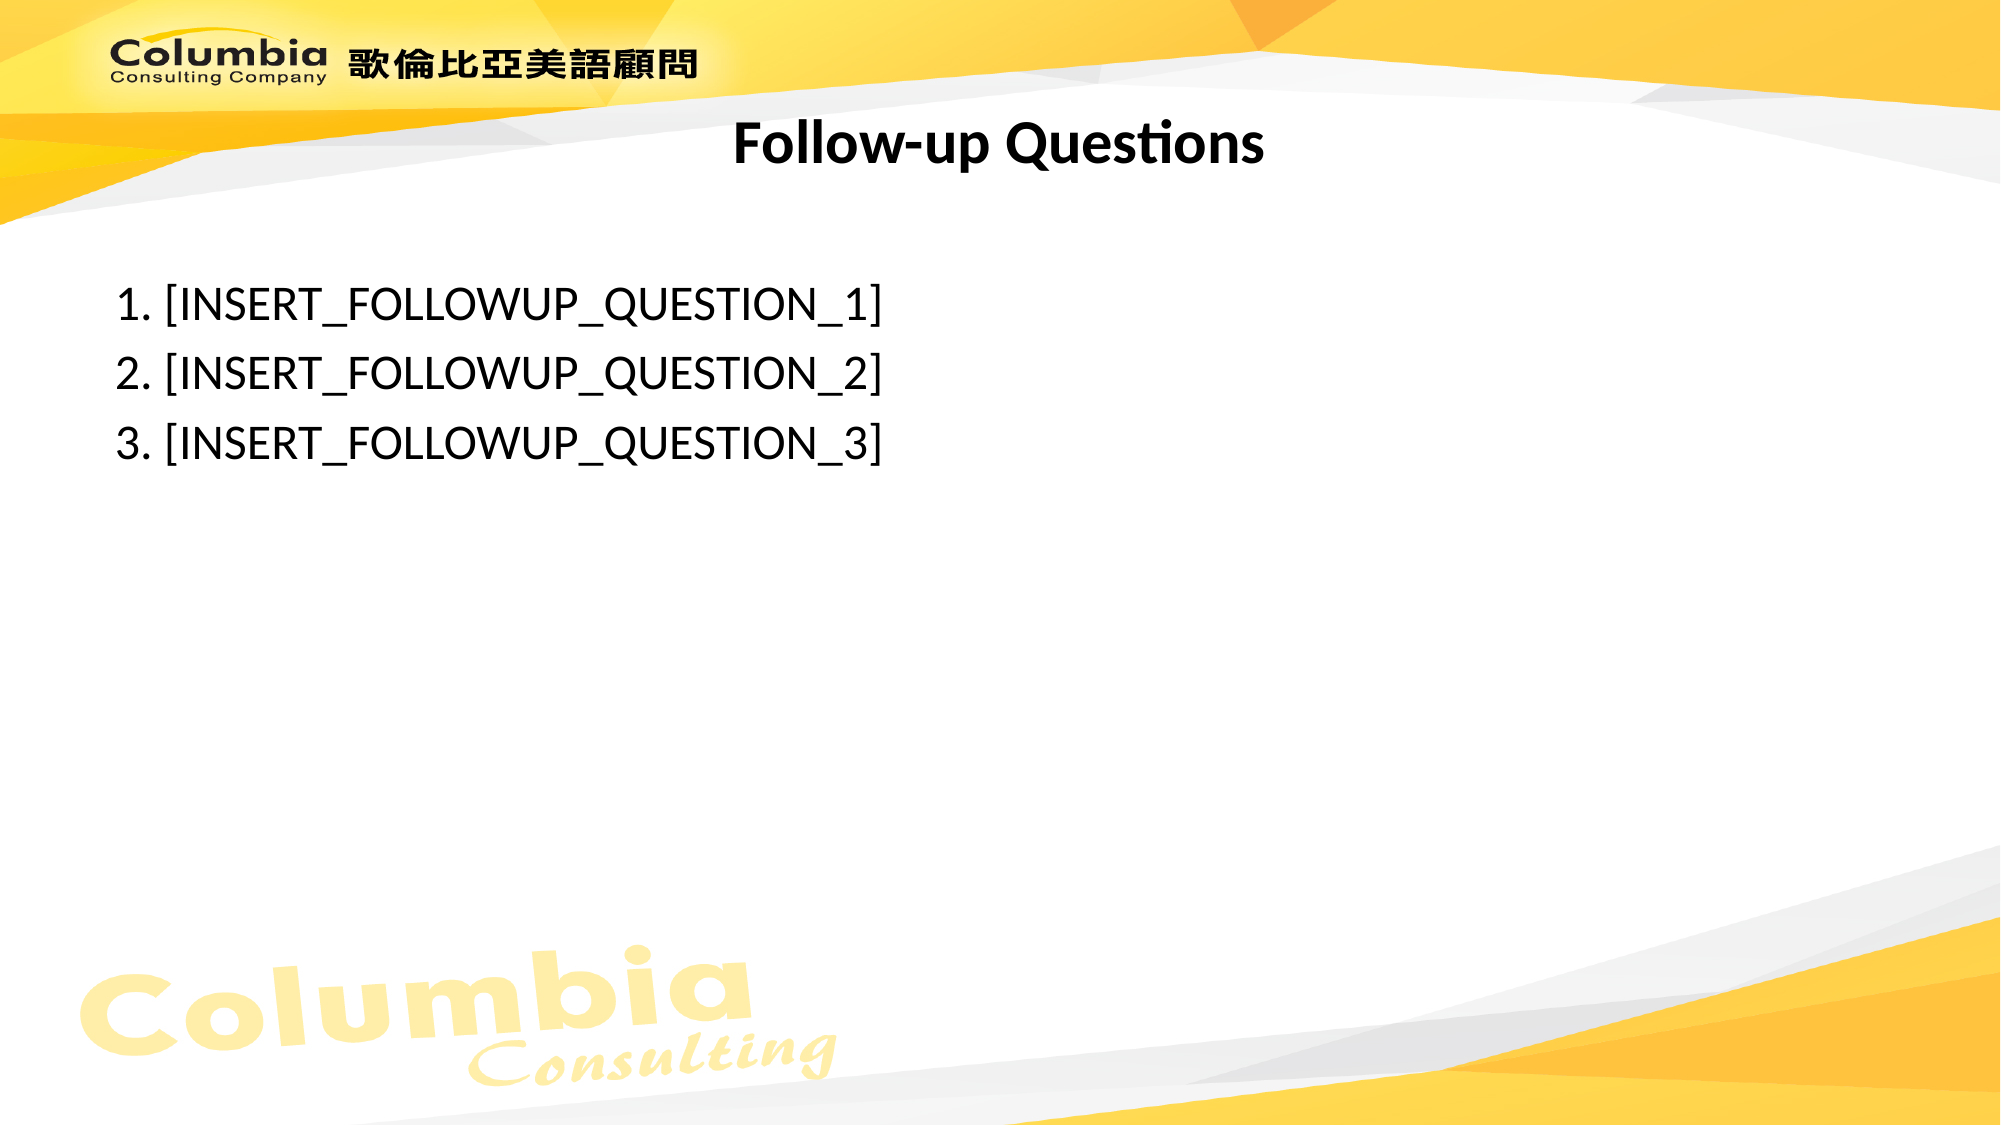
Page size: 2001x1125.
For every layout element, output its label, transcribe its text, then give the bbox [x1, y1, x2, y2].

list 1. [INSERT_FOLLOWUP_QUESTION_1] 2. [INSERT_FOLLOWUP_QUESTION_2] 3. [INSERT_FOLLOWUP_QUESTION_3] [99, 262, 1900, 1005]
title Follow-up Questions [99, 45, 1900, 233]
picture [0, 0, 2001, 1125]
